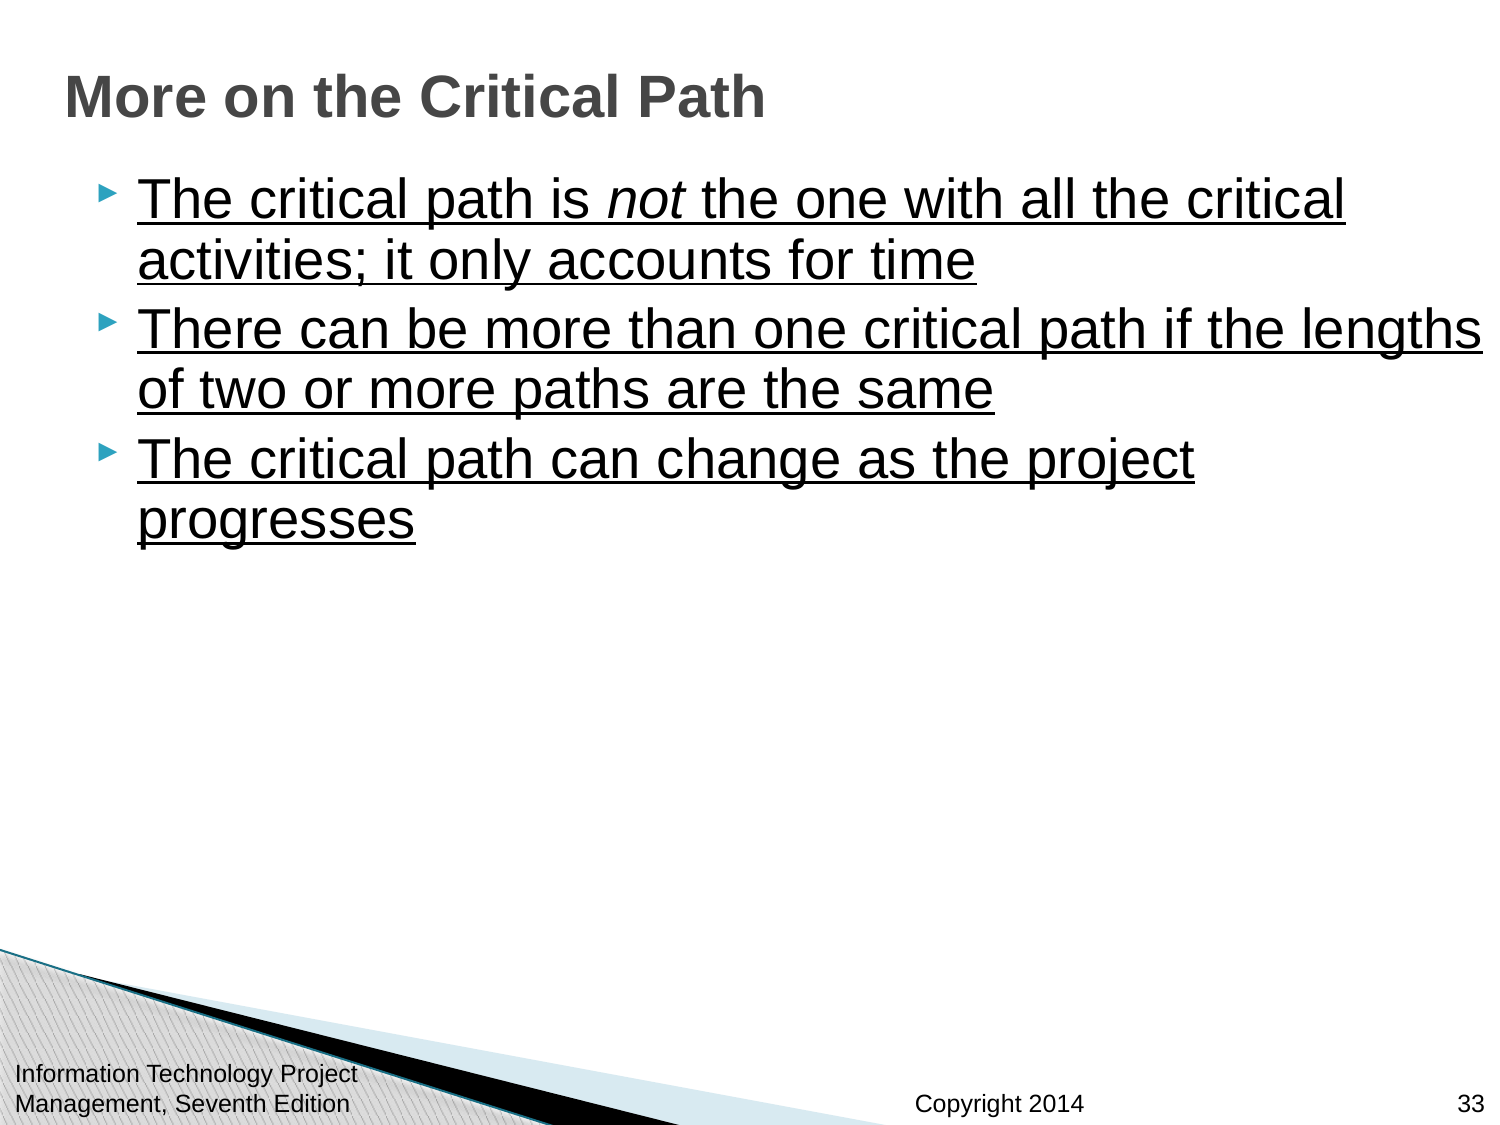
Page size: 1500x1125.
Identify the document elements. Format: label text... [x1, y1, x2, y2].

list The critical path is not the one with all the critical activities; it only accounts for time There can be more than one critical path if the lengths of two or more paths are the same The critical path can change as the project progresses [62, 162, 1500, 949]
slide_number 33 [1408, 1065, 1500, 1125]
title More on the Critical Path [50, 50, 1400, 138]
